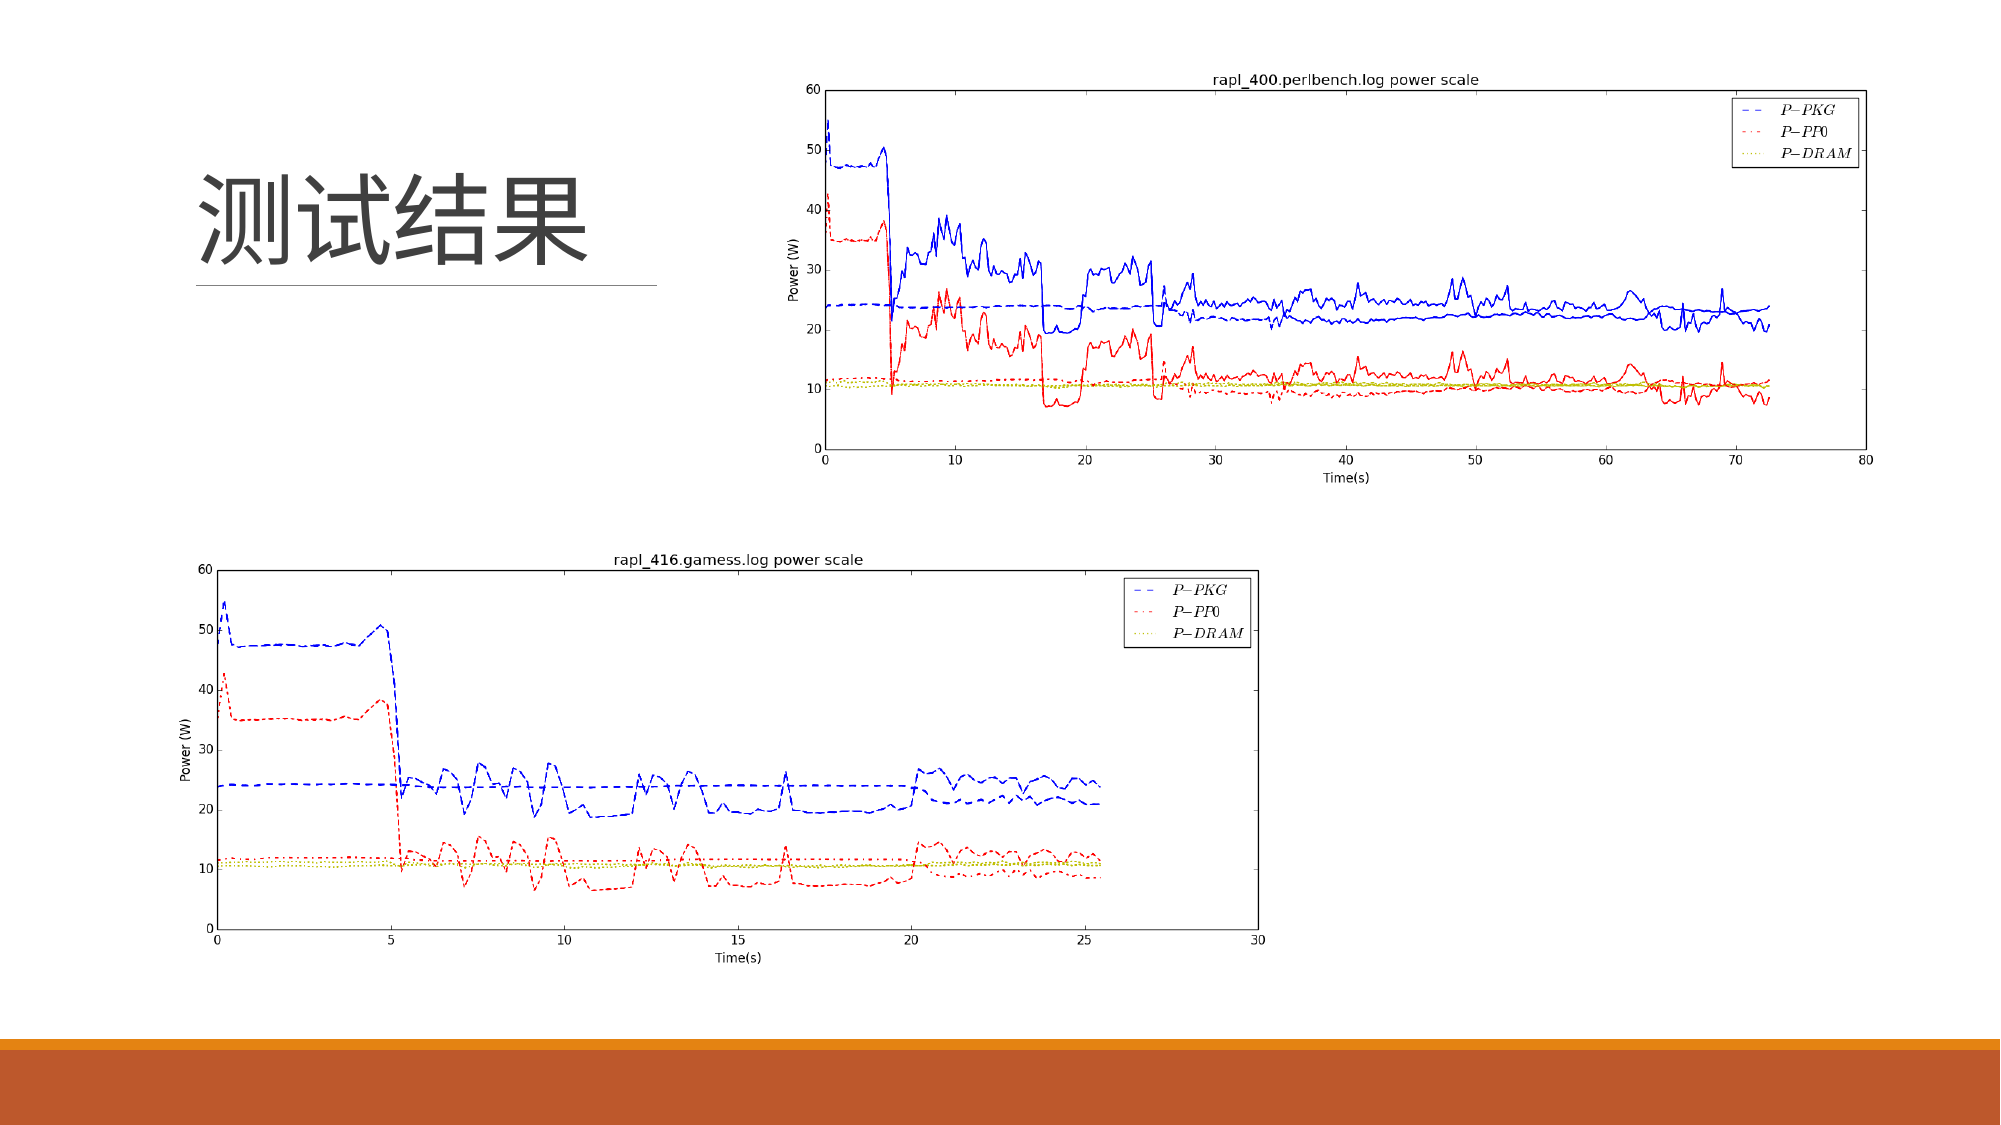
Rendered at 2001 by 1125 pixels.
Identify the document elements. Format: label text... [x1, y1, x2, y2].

picture [48, 525, 1393, 974]
picture [656, 45, 2000, 494]
title 测试结果 [180, 47, 655, 285]
